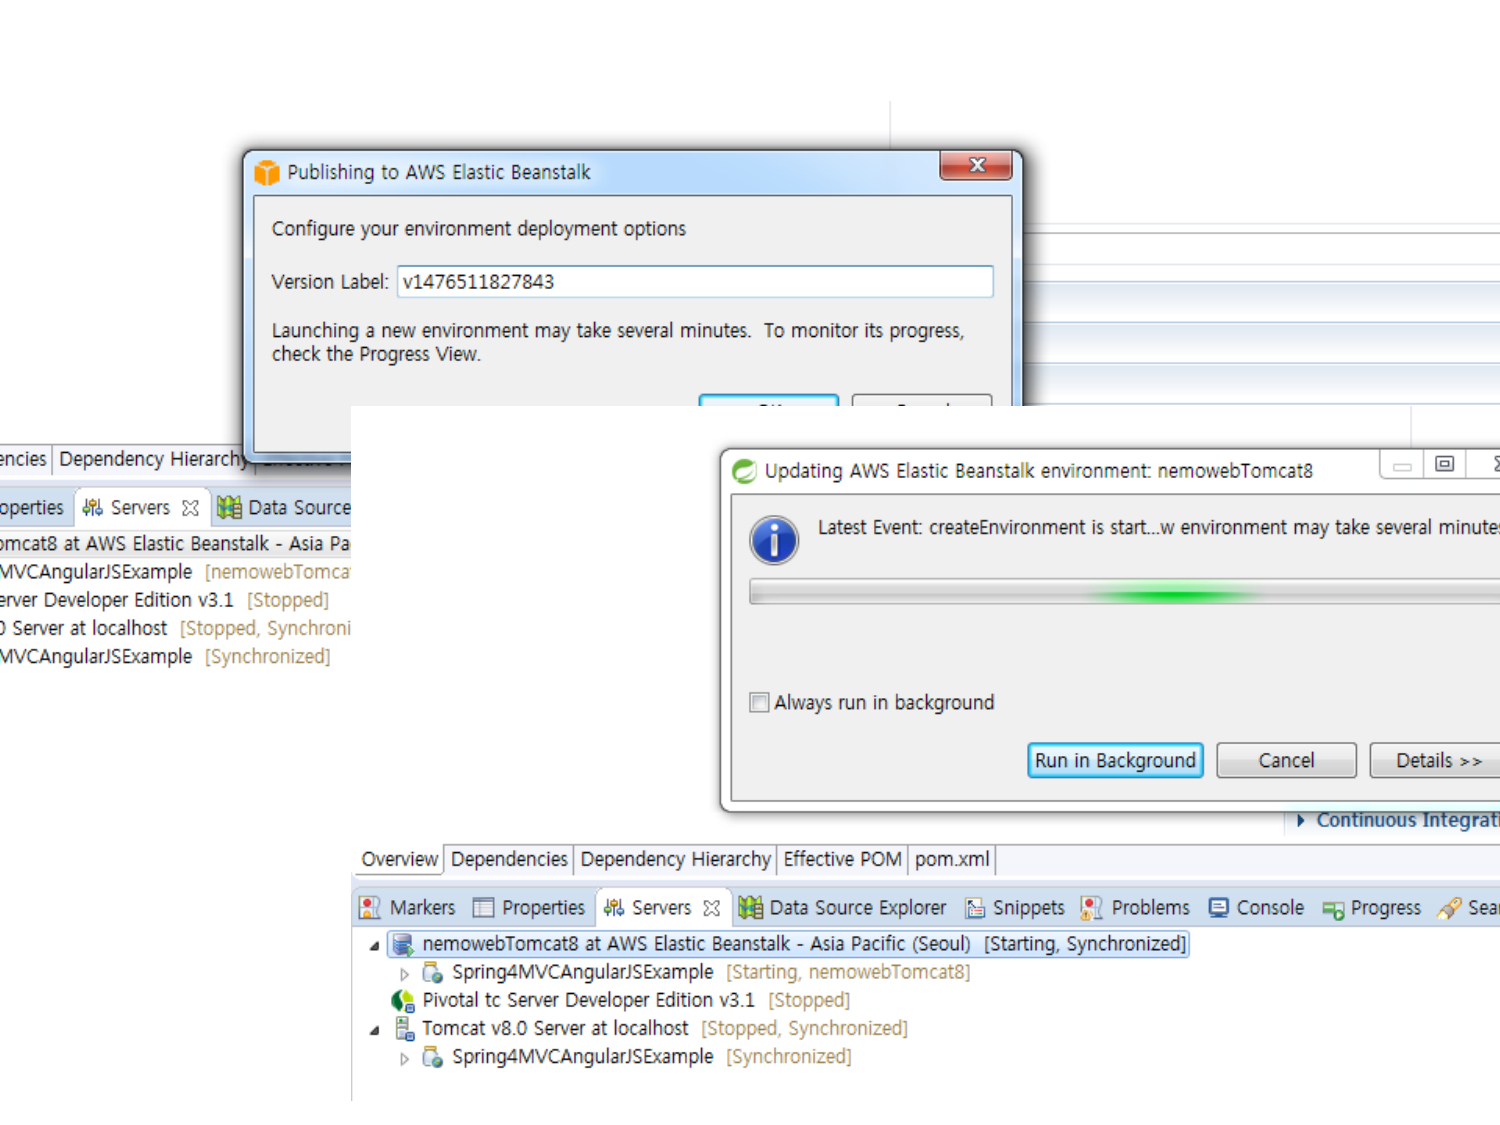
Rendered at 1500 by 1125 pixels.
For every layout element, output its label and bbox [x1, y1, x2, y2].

text_box [0, 101, 1500, 712]
picture [350, 406, 1500, 1101]
